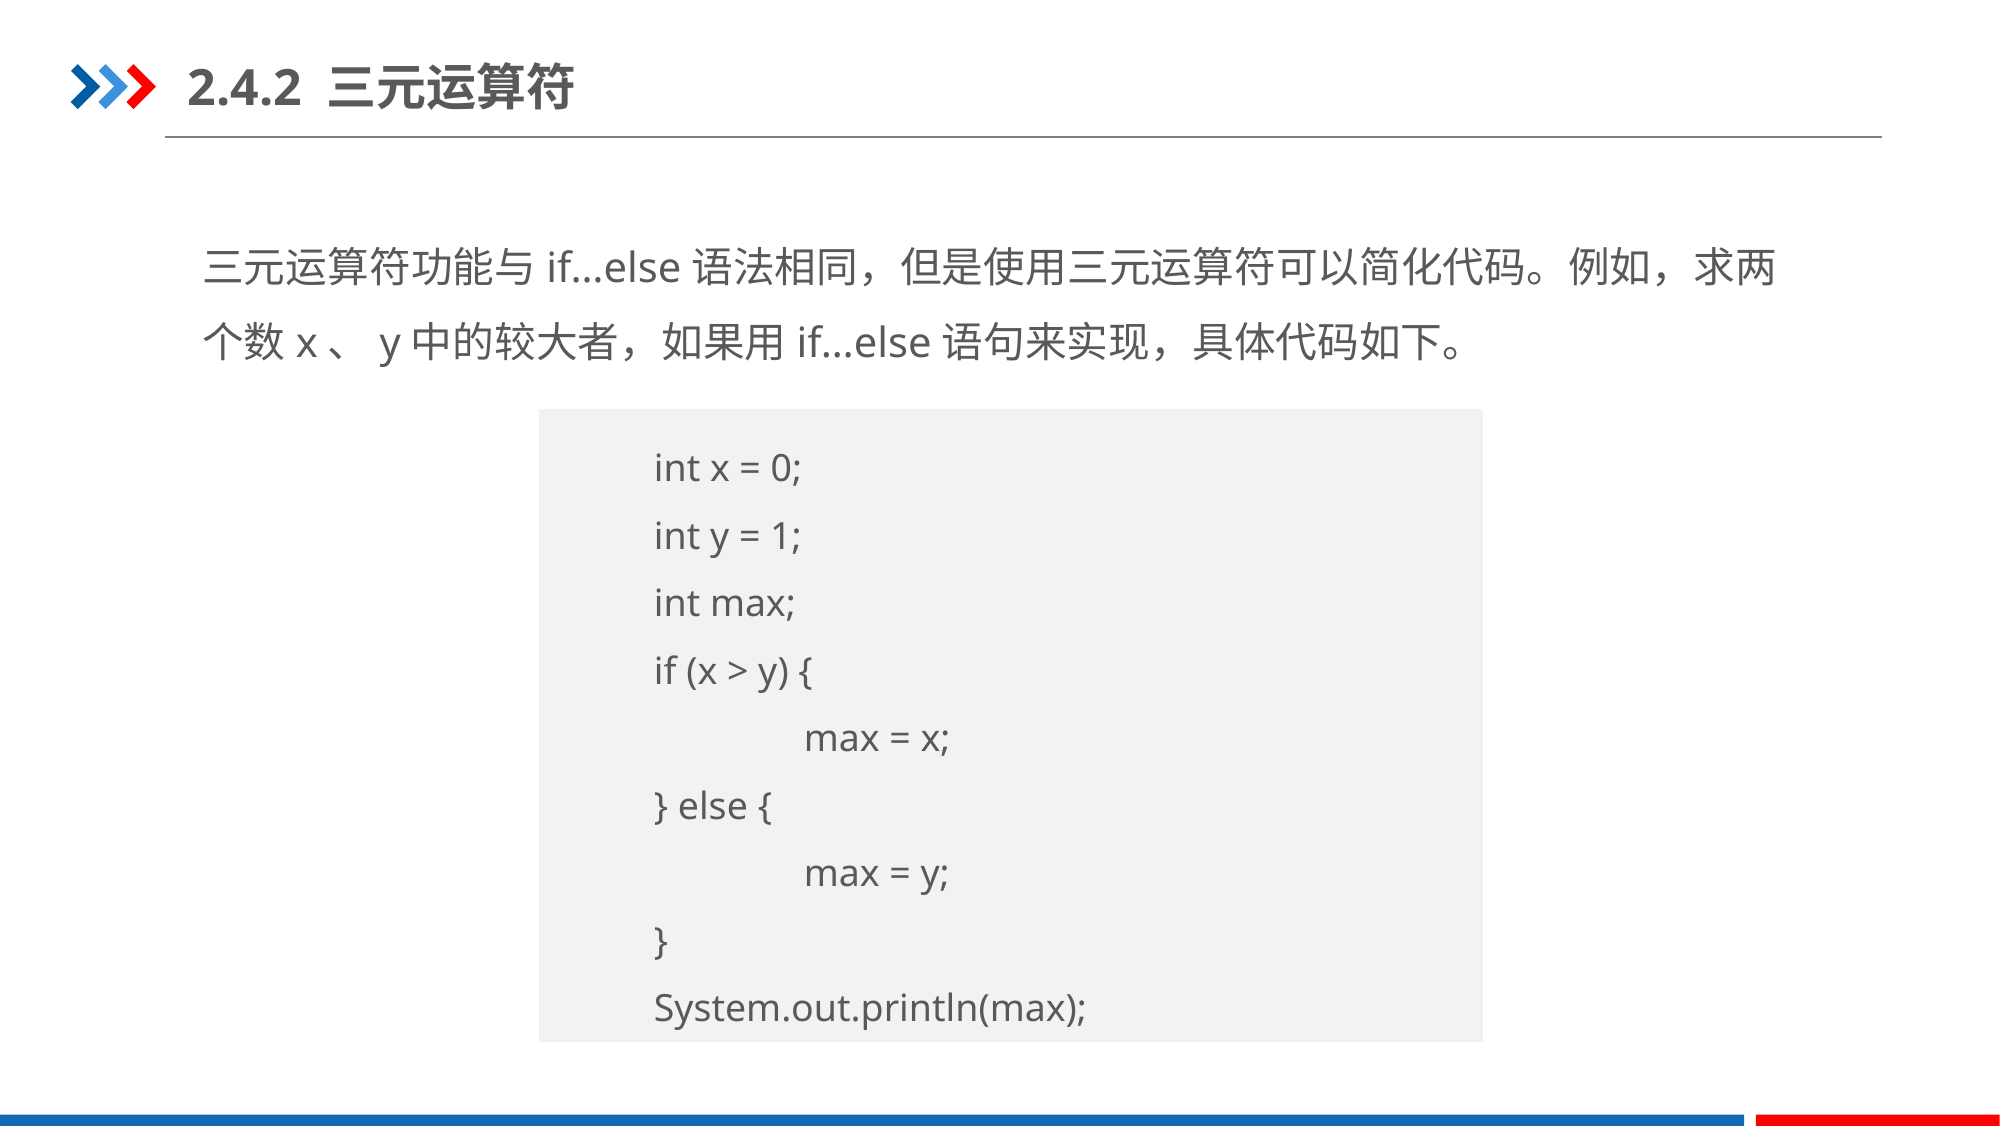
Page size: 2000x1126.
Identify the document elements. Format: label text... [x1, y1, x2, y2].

text_box 2.4.2 三元运算符 [187, 43, 827, 127]
text_box int x = 0; int y = 1; int max; if (x > y) { max = x; } else { max = y; } System.out.println(max); [537, 407, 1485, 1044]
text_box 三元运算符功能与if…else语法相同，但是使用三元运算符可以简化代码。例如，求两个数x、y中的较大者，如果用if…else语句来实现，具体代码如下。 [187, 208, 1815, 373]
